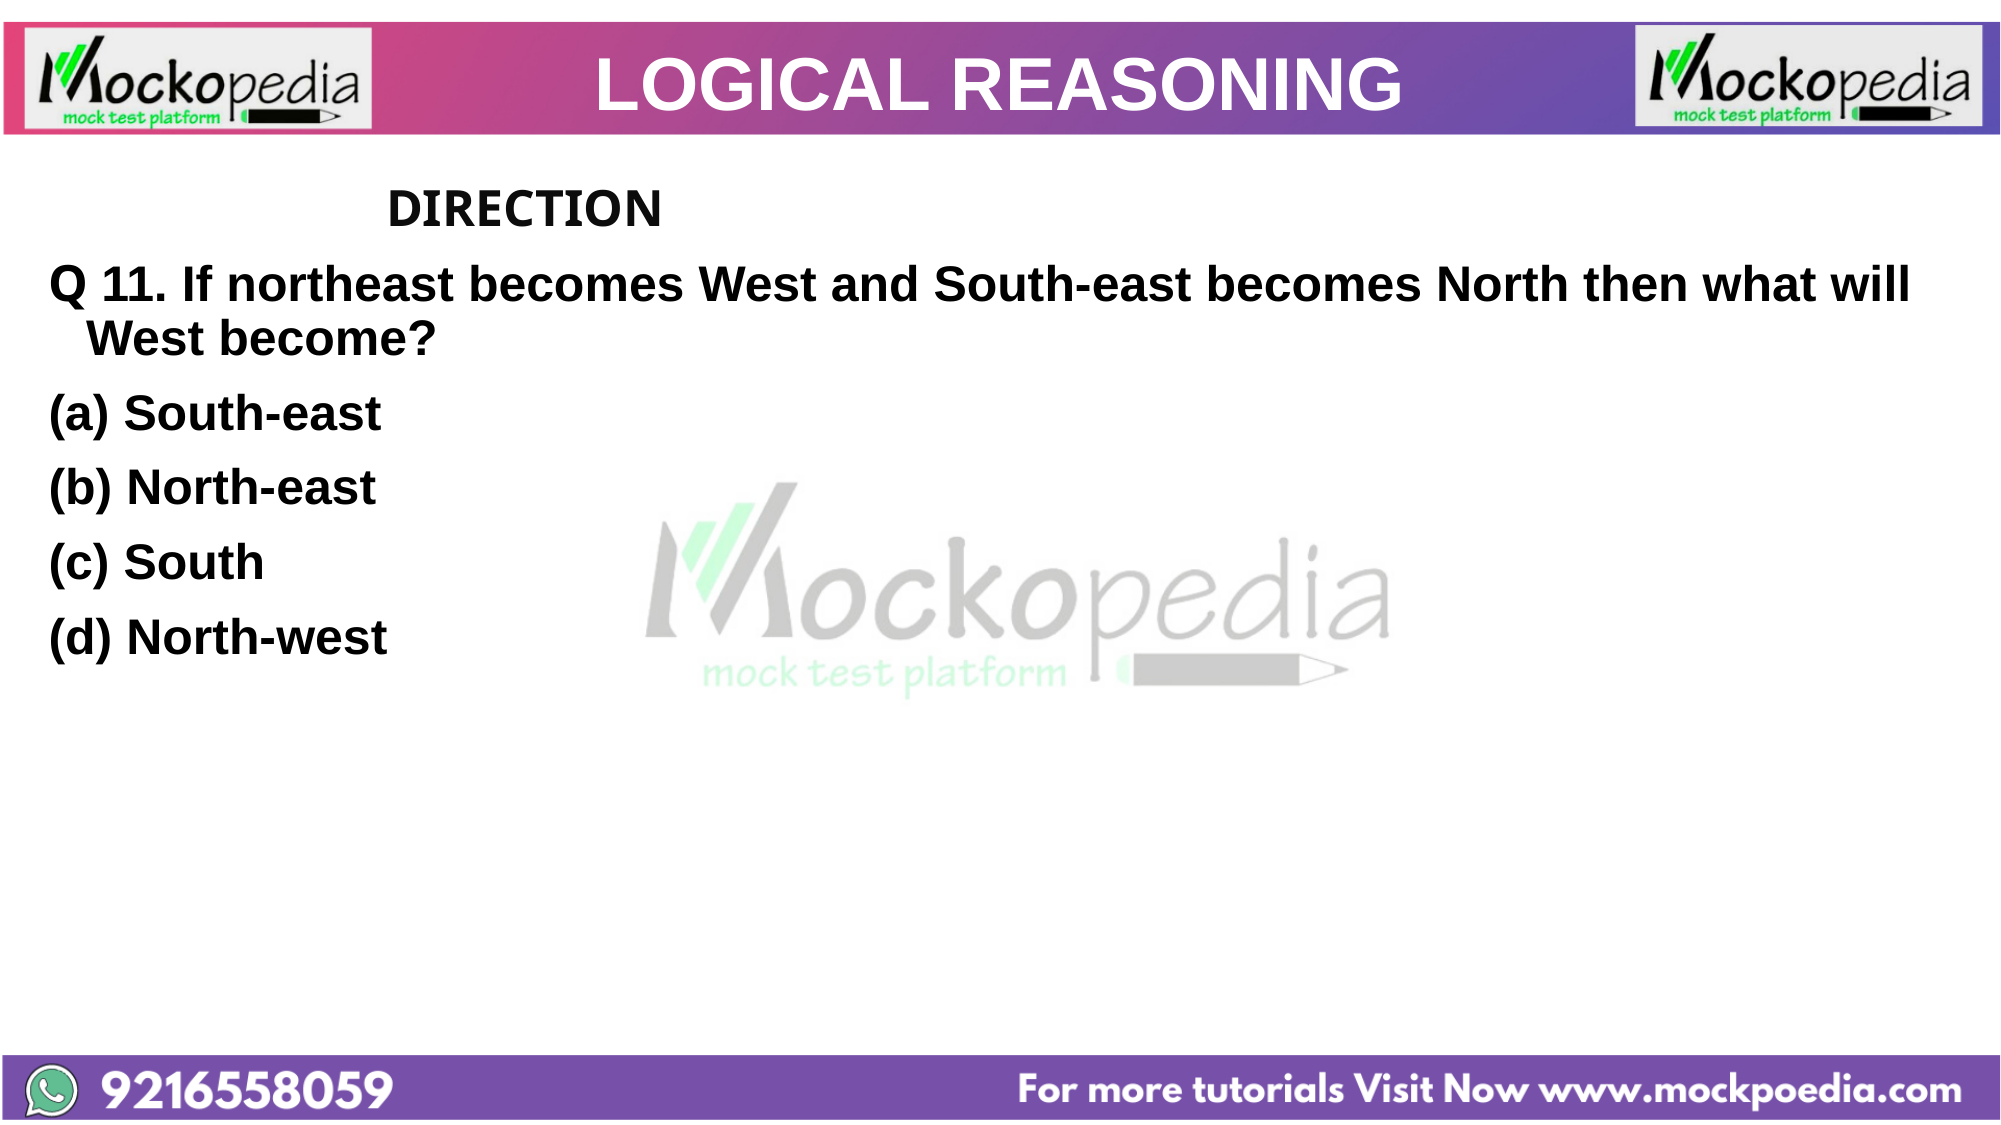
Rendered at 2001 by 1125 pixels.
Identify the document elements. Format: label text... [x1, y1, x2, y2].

title LOGICAL REASONING [41, 31, 1959, 142]
list DIRECTION Q 11. If northeast becomes West and South-east becomes North then what will West become? South-east (b) North-east (c) South (d) North-west [33, 175, 1959, 1053]
picture [0, 0, 2001, 1125]
